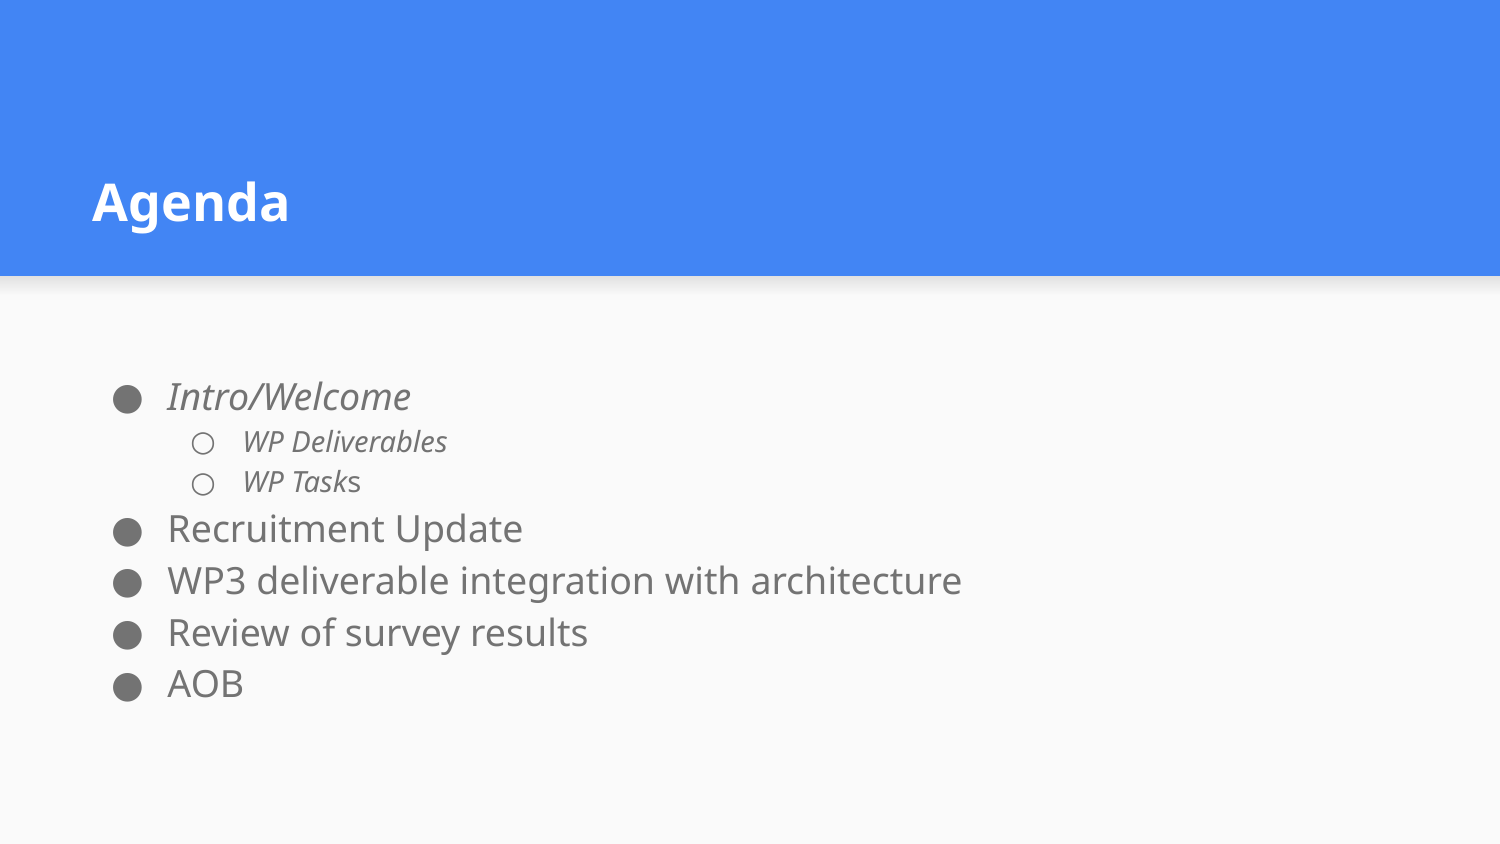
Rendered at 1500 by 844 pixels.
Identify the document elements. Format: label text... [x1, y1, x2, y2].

title Agenda [77, 121, 1427, 248]
list Intro/Welcome WP Deliverables WP Tasks Recruitment Update WP3 deliverable integration with architecture Review of survey results AOB [77, 314, 1427, 760]
